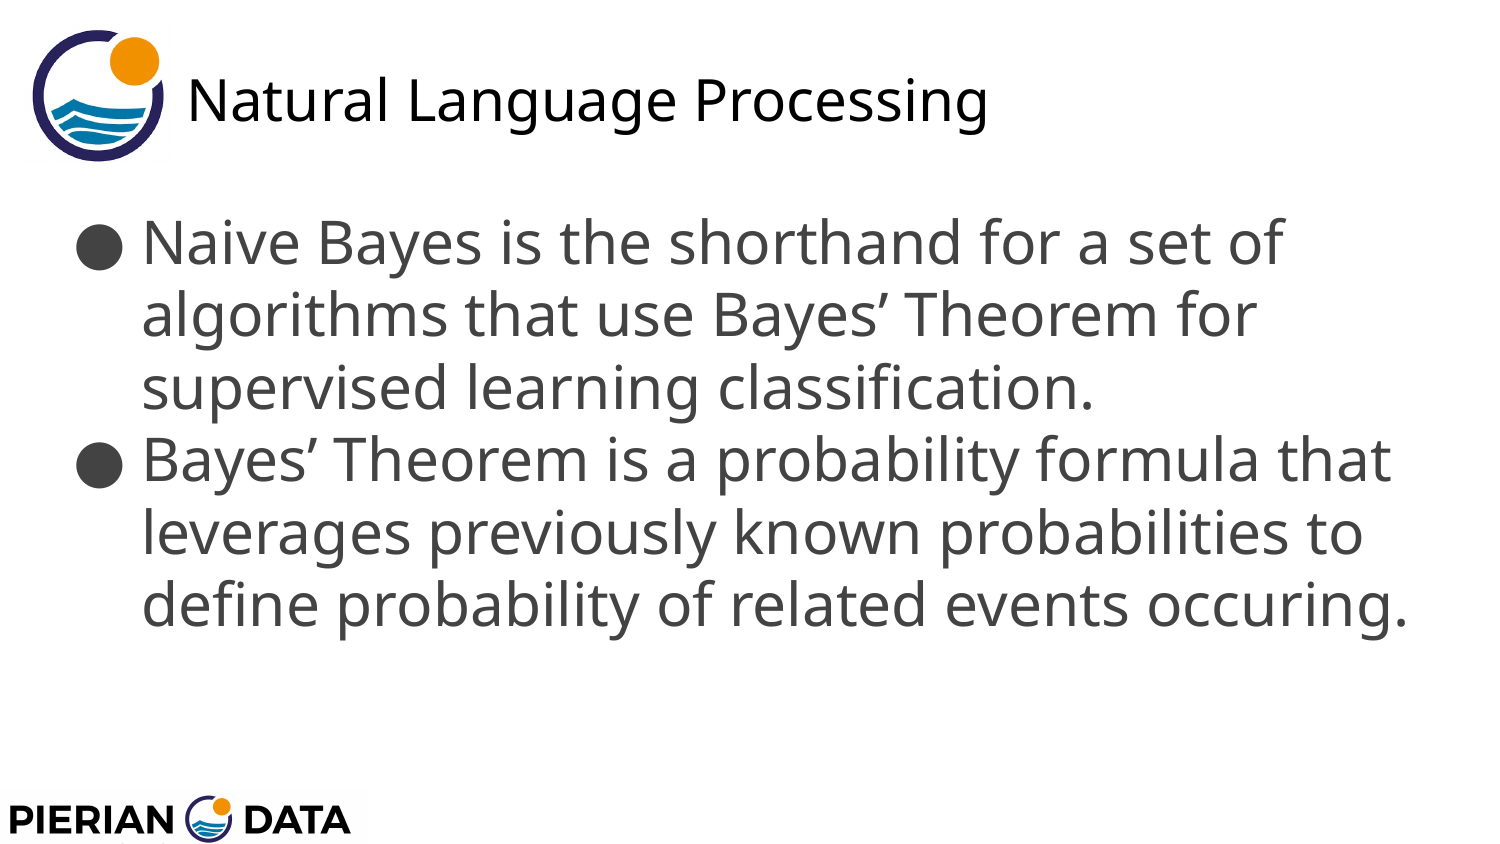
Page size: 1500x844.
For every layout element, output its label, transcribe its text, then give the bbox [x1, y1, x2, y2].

picture [0, 787, 368, 844]
title Natural Language Processing [176, 48, 1449, 143]
list Naive Bayes is the shorthand for a set of algorithms that use Bayes’ Theorem for supervised learning classification. Bayes’ Theorem is a probability formula that leverages previously known probabilities to define probability of related events occuring. [51, 189, 1476, 750]
picture [24, 24, 172, 167]
